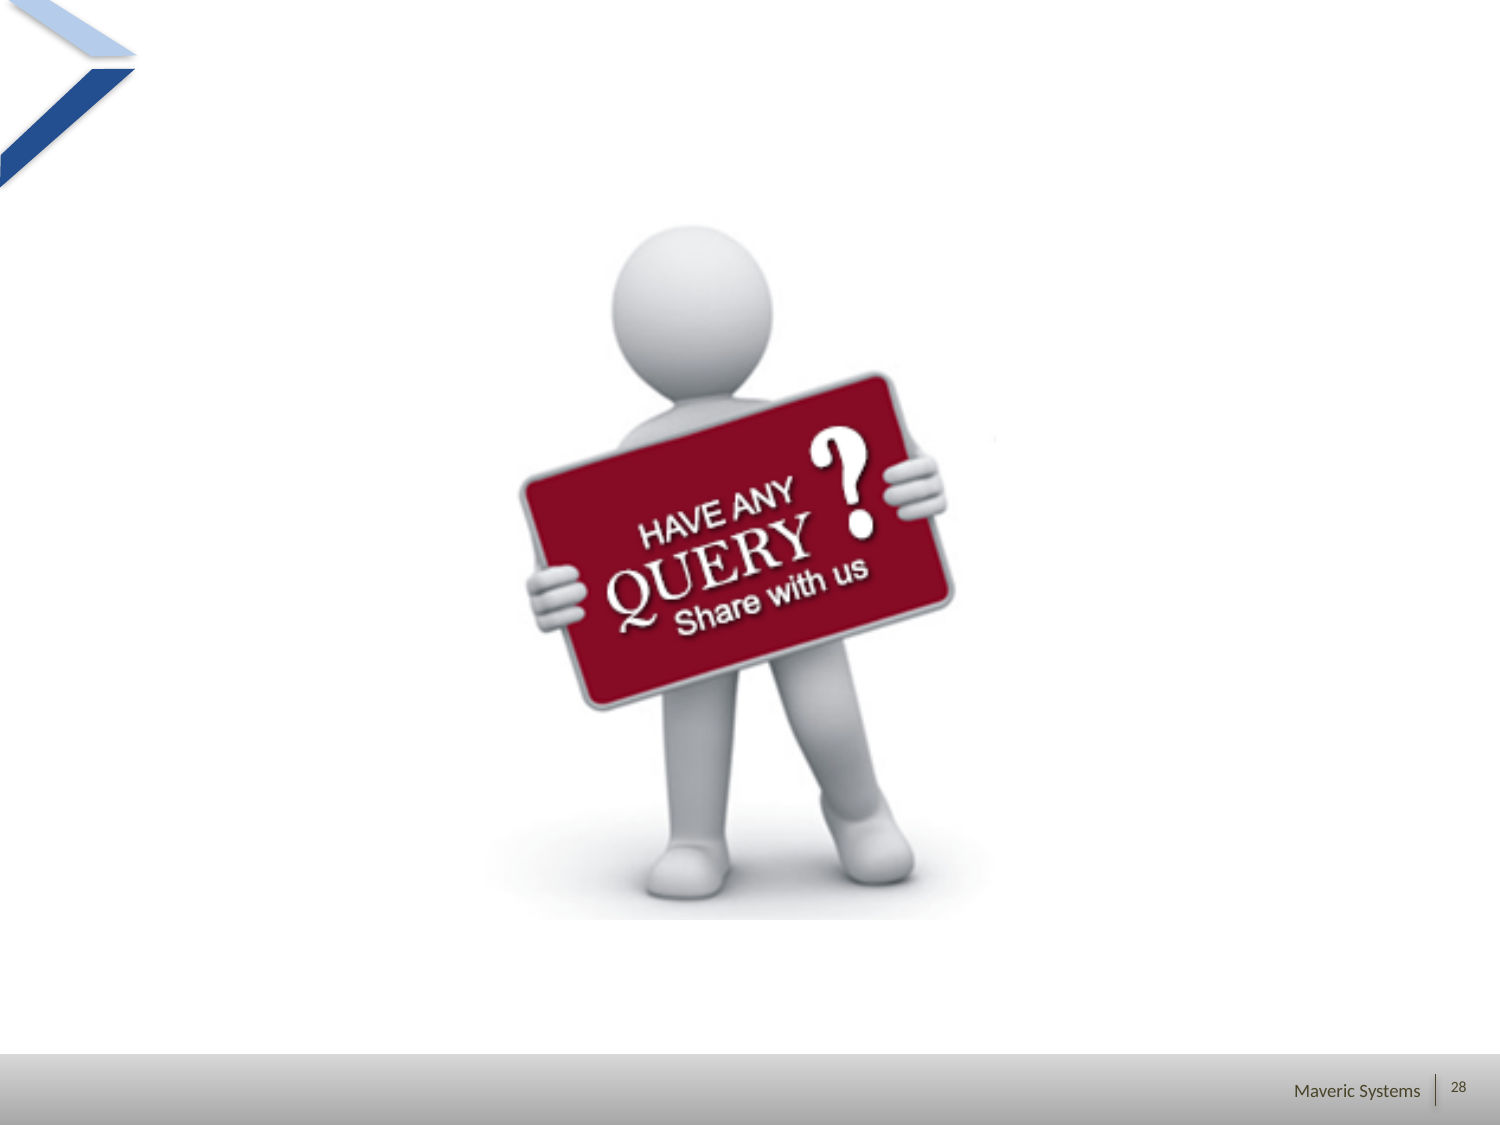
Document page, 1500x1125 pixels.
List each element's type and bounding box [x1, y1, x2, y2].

picture [371, 209, 1082, 920]
